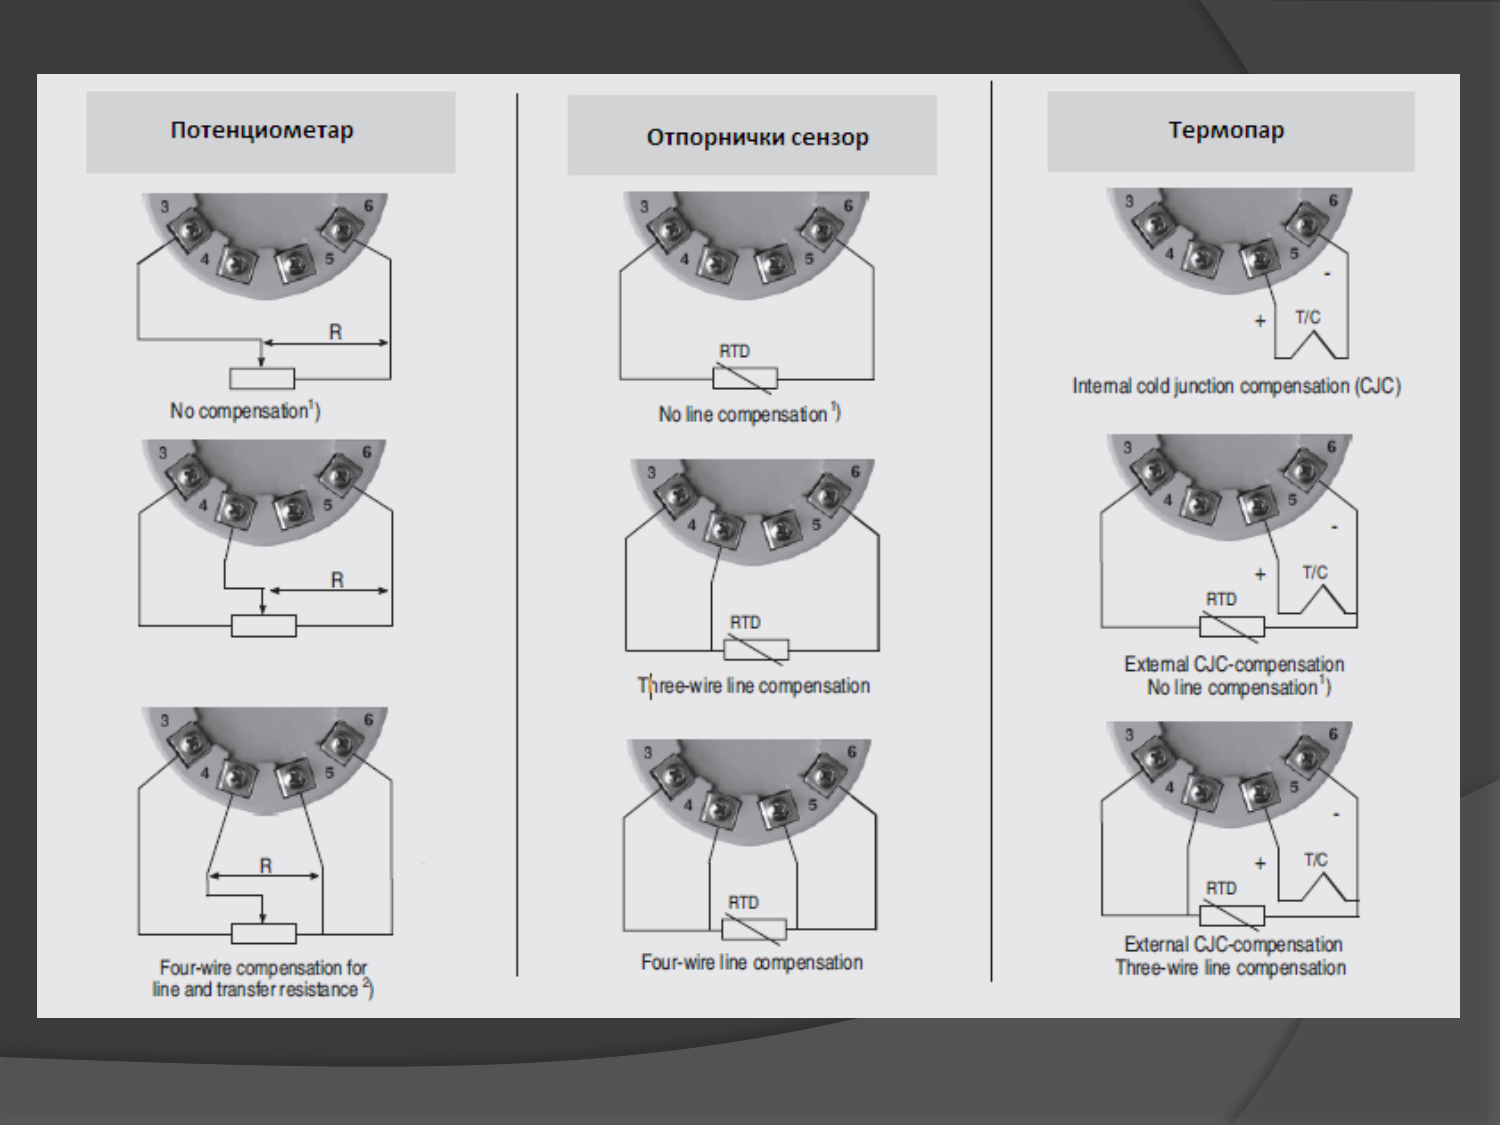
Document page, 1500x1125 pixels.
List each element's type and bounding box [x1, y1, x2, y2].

list [37, 74, 1460, 1018]
